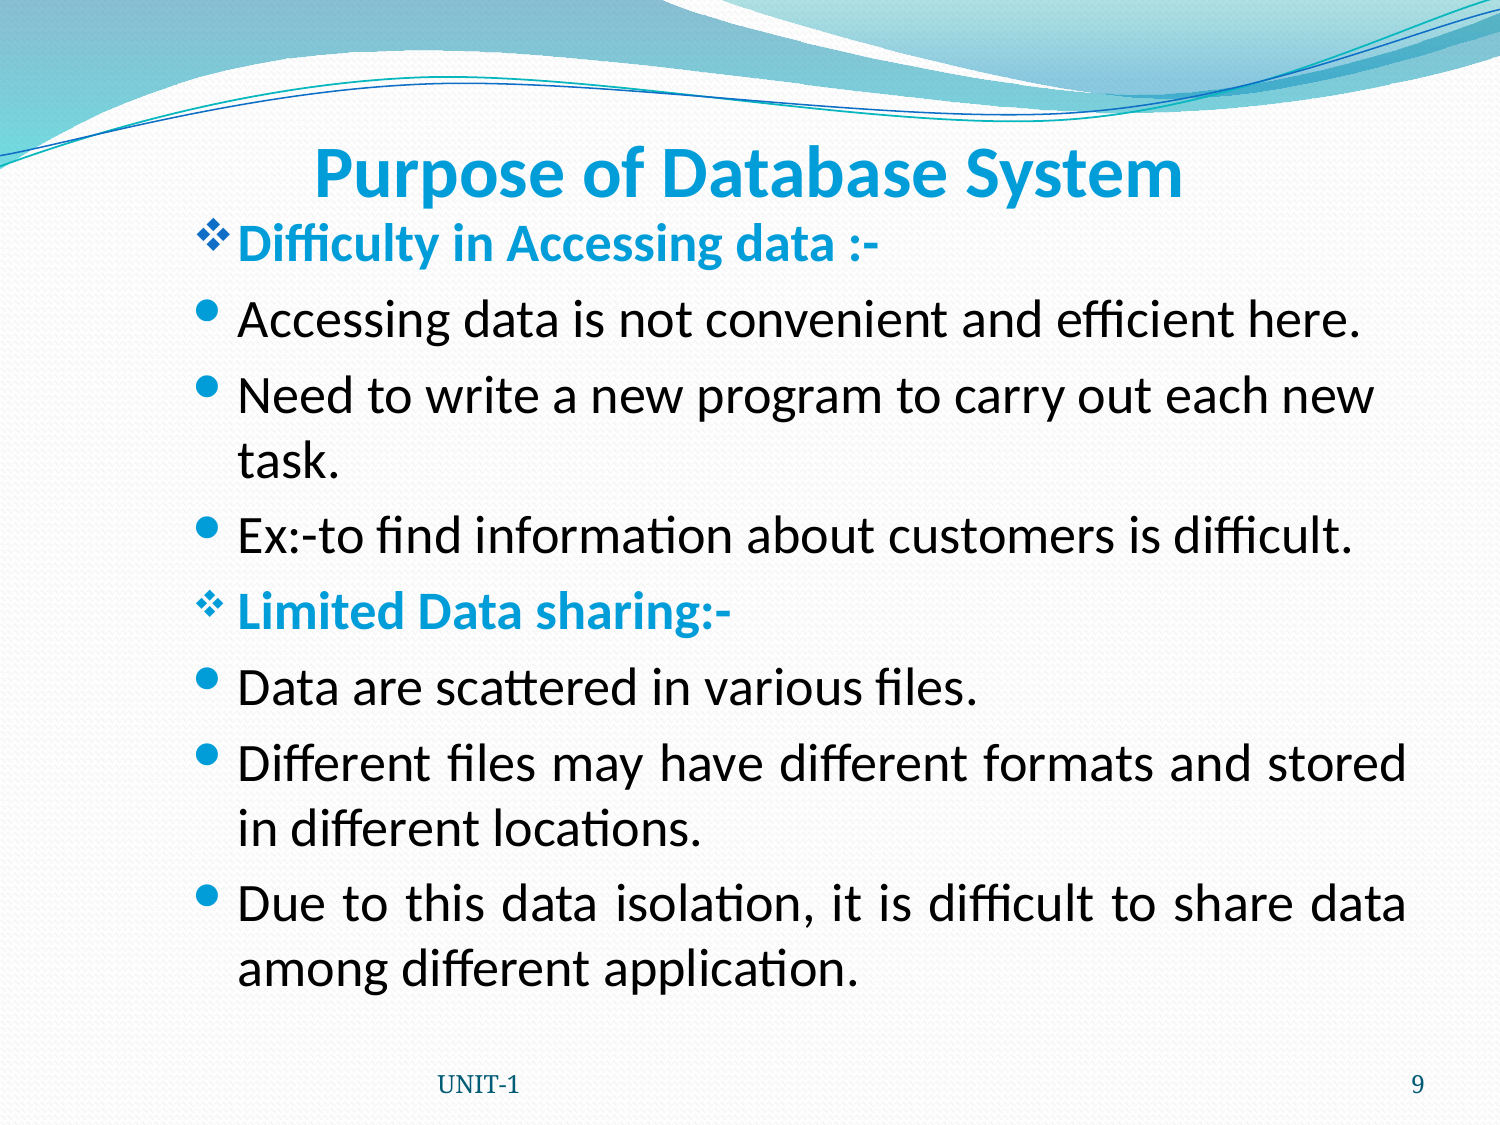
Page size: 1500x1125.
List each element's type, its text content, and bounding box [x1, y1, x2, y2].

list Difficulty in Accessing data :- Accessing data is not convenient and efficient here. Need to write a new program to carry out each new task. Ex:-to find information about customers is difficult. Limited Data sharing:- Data are scattered in various files. Different files may have different formats and stored in different locations. Due to this data isolation, it is difficult to share data among different application. [75, 213, 1425, 1063]
footer UNIT-1 [437, 1042, 988, 1103]
title Purpose of Database System [75, 115, 1425, 213]
slide_number 9 [1299, 1042, 1425, 1103]
